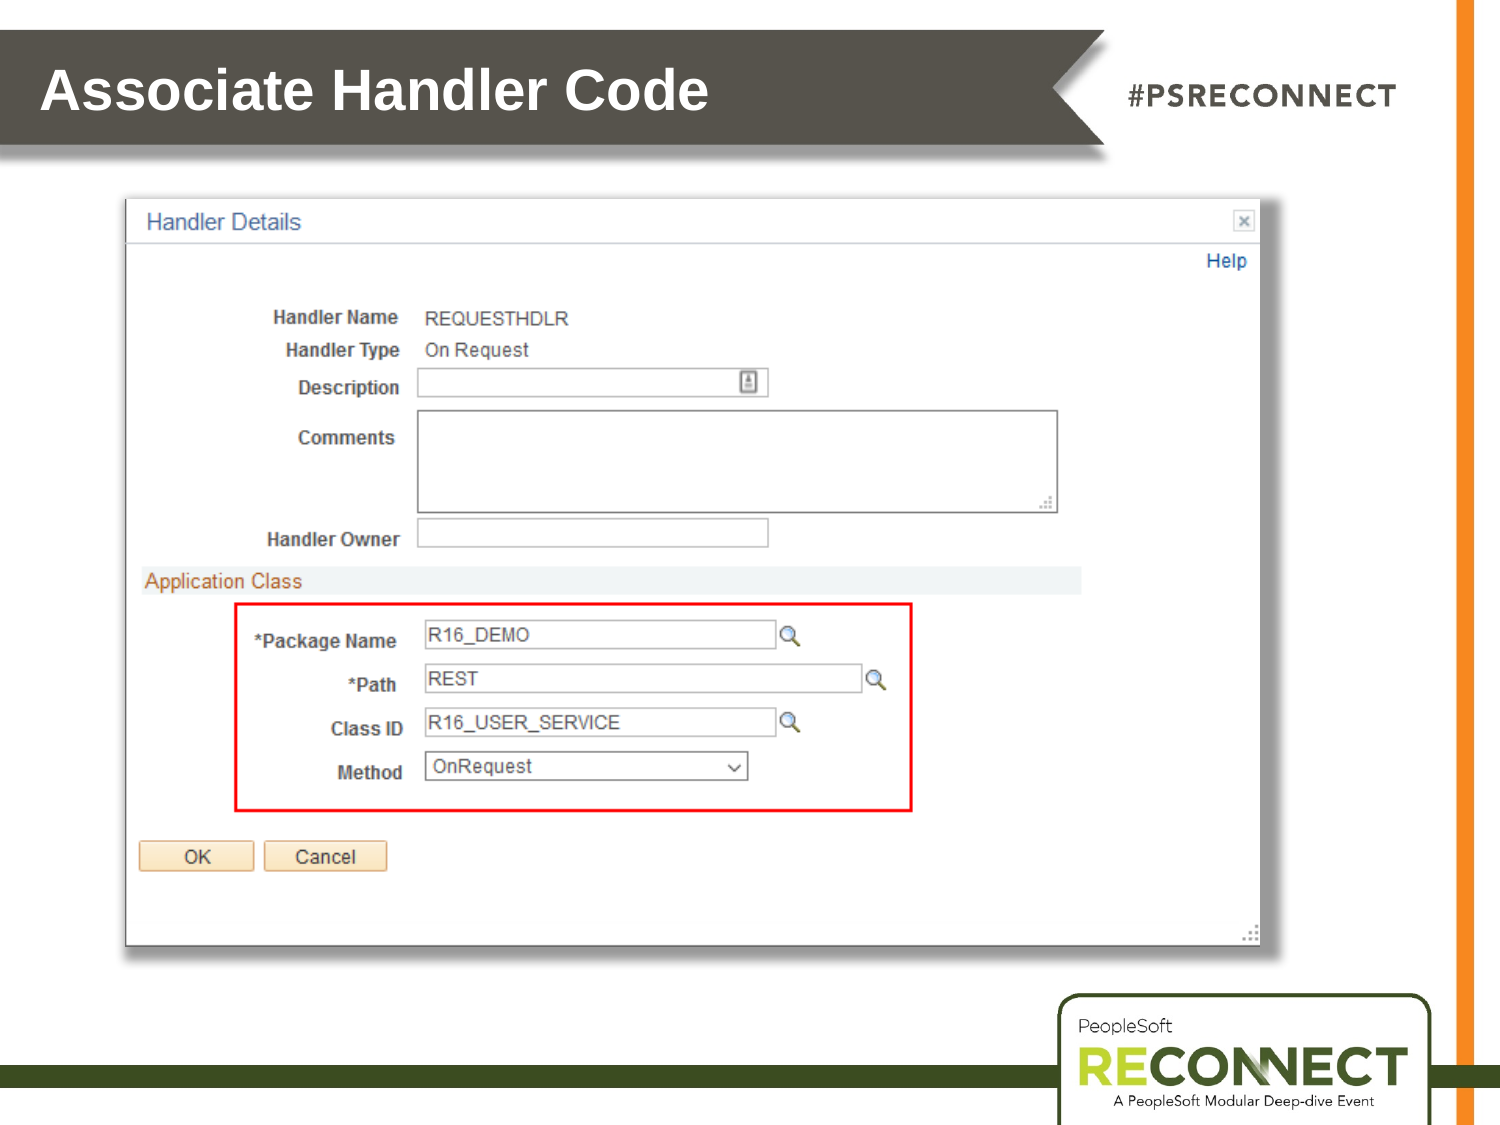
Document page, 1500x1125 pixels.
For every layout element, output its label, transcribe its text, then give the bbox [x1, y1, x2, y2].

picture [0, 0, 1500, 1125]
text_box Associate Handler Code [24, 44, 988, 133]
